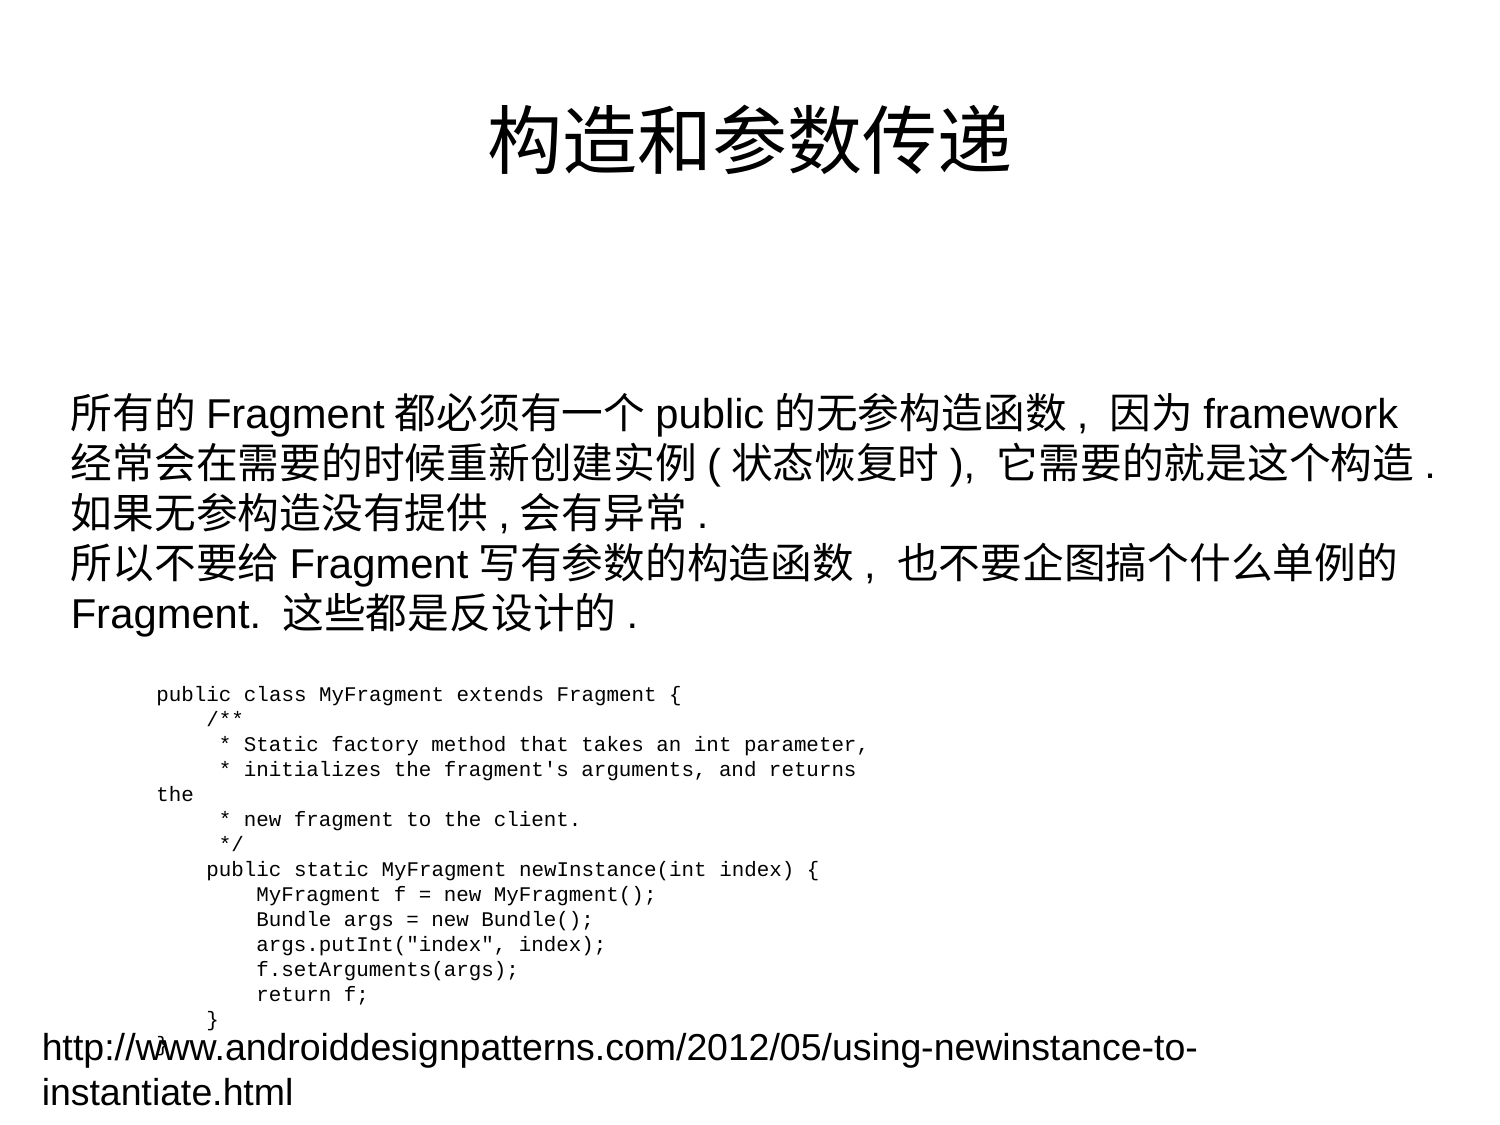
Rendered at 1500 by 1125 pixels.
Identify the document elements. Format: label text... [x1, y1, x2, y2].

text_box 构造和参数传递 [75, 44, 1425, 233]
text_box public class MyFragment extends Fragment { /** * Static factory method that takes an int parameter, * initializes the fragment's arguments, and returns the * new fragment to the client. */ public static MyFragment newInstance(int index) { MyFragment f = new MyFragment(); Bundle args = new Bundle(); args.putInt("index", index); f.setArguments(args); return f; } } [141, 673, 922, 1021]
text_box 所有的Fragment都必须有一个public的无参构造函数, 因为framework经常会在需要的时候重新创建实例(状态恢复时), 它需要的就是这个构造. 如果无参构造没有提供,会有异常. 所以不要给Fragment写有参数的构造函数, 也不要企图搞个什么单例的Fragment. 这些都是反设计的. [70, 346, 1421, 677]
text_box http://www.androiddesignpatterns.com/2012/05/using-newinstance-to-instantiate.html [27, 1015, 1465, 1073]
